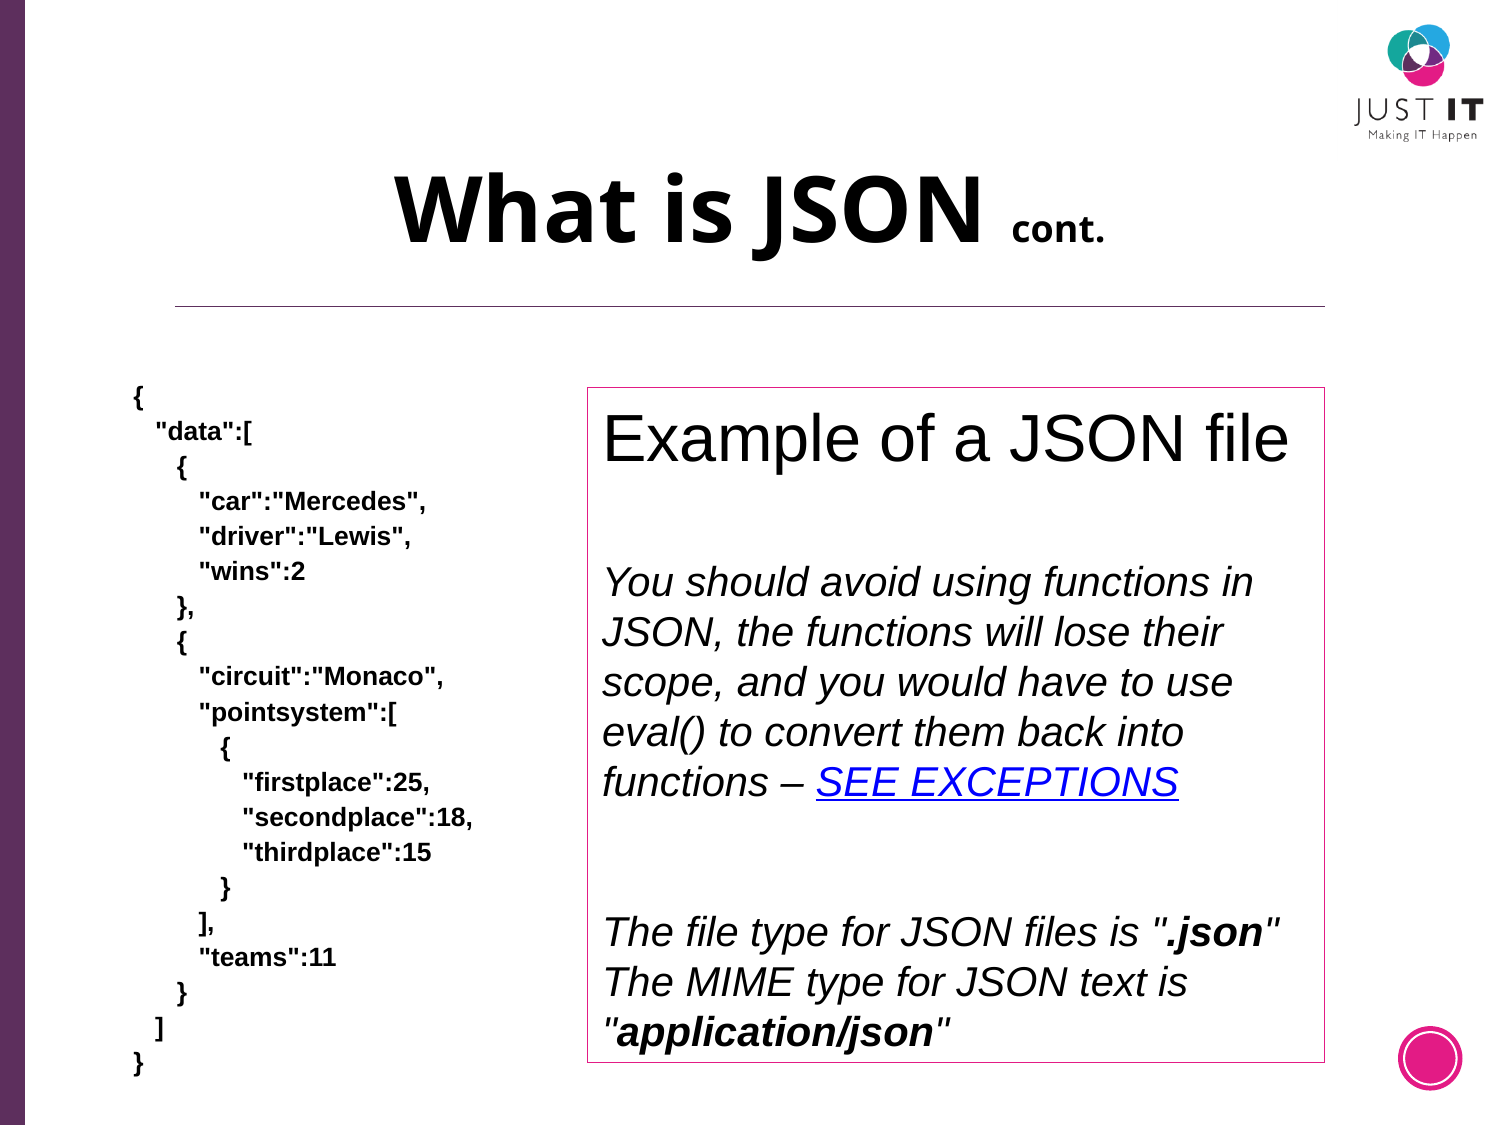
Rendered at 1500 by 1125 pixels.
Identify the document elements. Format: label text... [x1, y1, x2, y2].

text_box Example of a JSON file You should avoid using functions in JSON, the functions will lose their scope, and you would have to use eval() to convert them back into functions – SEE EXCEPTIONS The file type for JSON files is ".json" The MIME type for JSON text is "application/json" [587, 387, 1325, 1063]
title What is JSON cont. [75, 119, 1425, 307]
list { "data":[ { "car":"Mercedes", "driver":"Lewis", "wins":2 }, { "circuit":"Monaco", "pointsystem":[ { "firstplace":25, "secondplace":18, "thirdplace":15 } ], "teams":11 } ] } [75, 375, 1425, 1088]
picture [1337, 0, 1499, 161]
